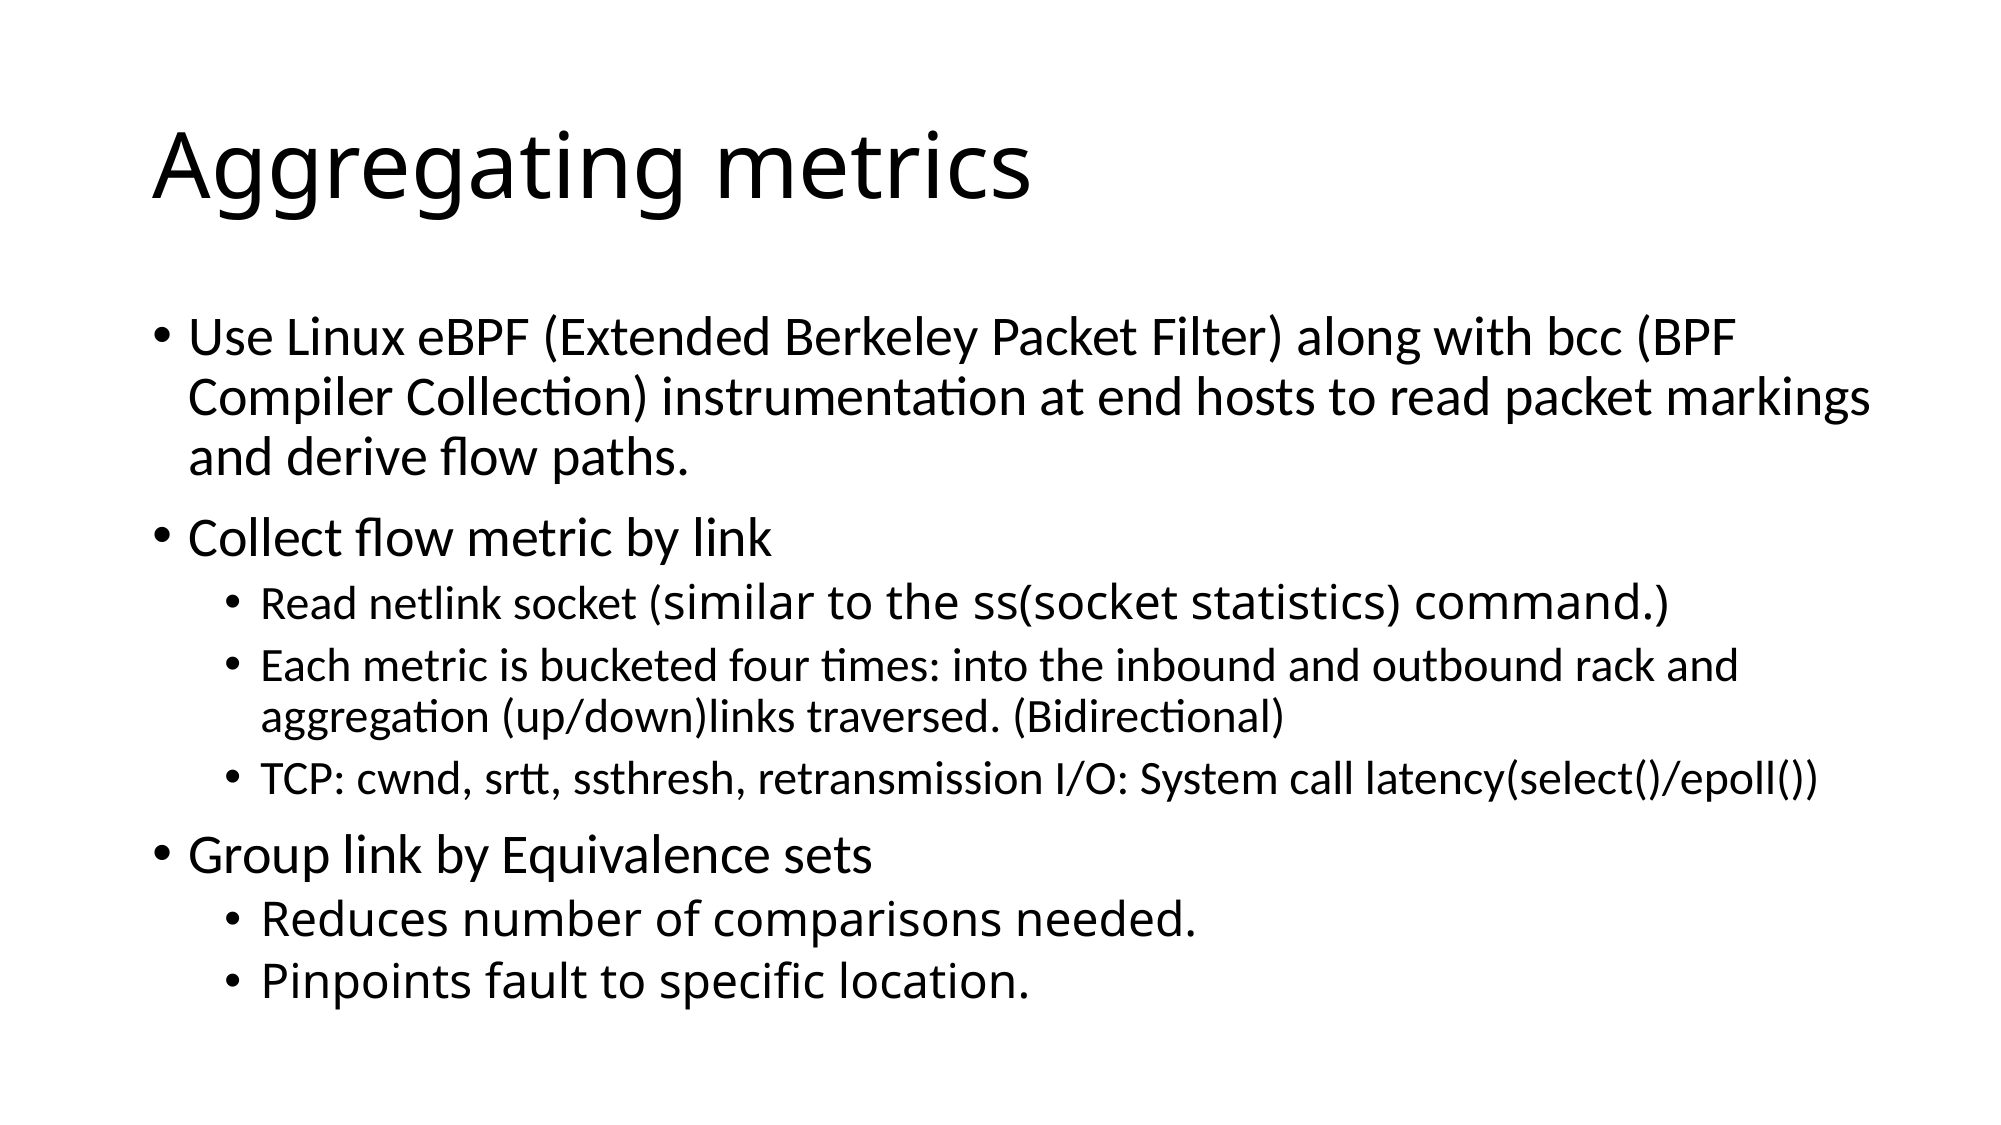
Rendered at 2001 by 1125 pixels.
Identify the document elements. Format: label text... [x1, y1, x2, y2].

list Use Linux eBPF (Extended Berkeley Packet Filter) along with bcc (BPF Compiler Collection) instrumentation at end hosts to read packet markings and derive flow paths. Collect flow metric by link Read netlink socket (similar to the ss(socket statistics) command.) Each metric is bucketed four times: into the inbound and outbound rack and aggregation (up/down)links traversed. (Bidirectional) TCP: cwnd, srtt, ssthresh, retransmission I/O: System call latency(select()/epoll()) Group link by Equivalence sets Reduces number of comparisons needed. Pinpoints fault to specific location. [137, 299, 1945, 1022]
title Aggregating metrics [137, 59, 1863, 278]
